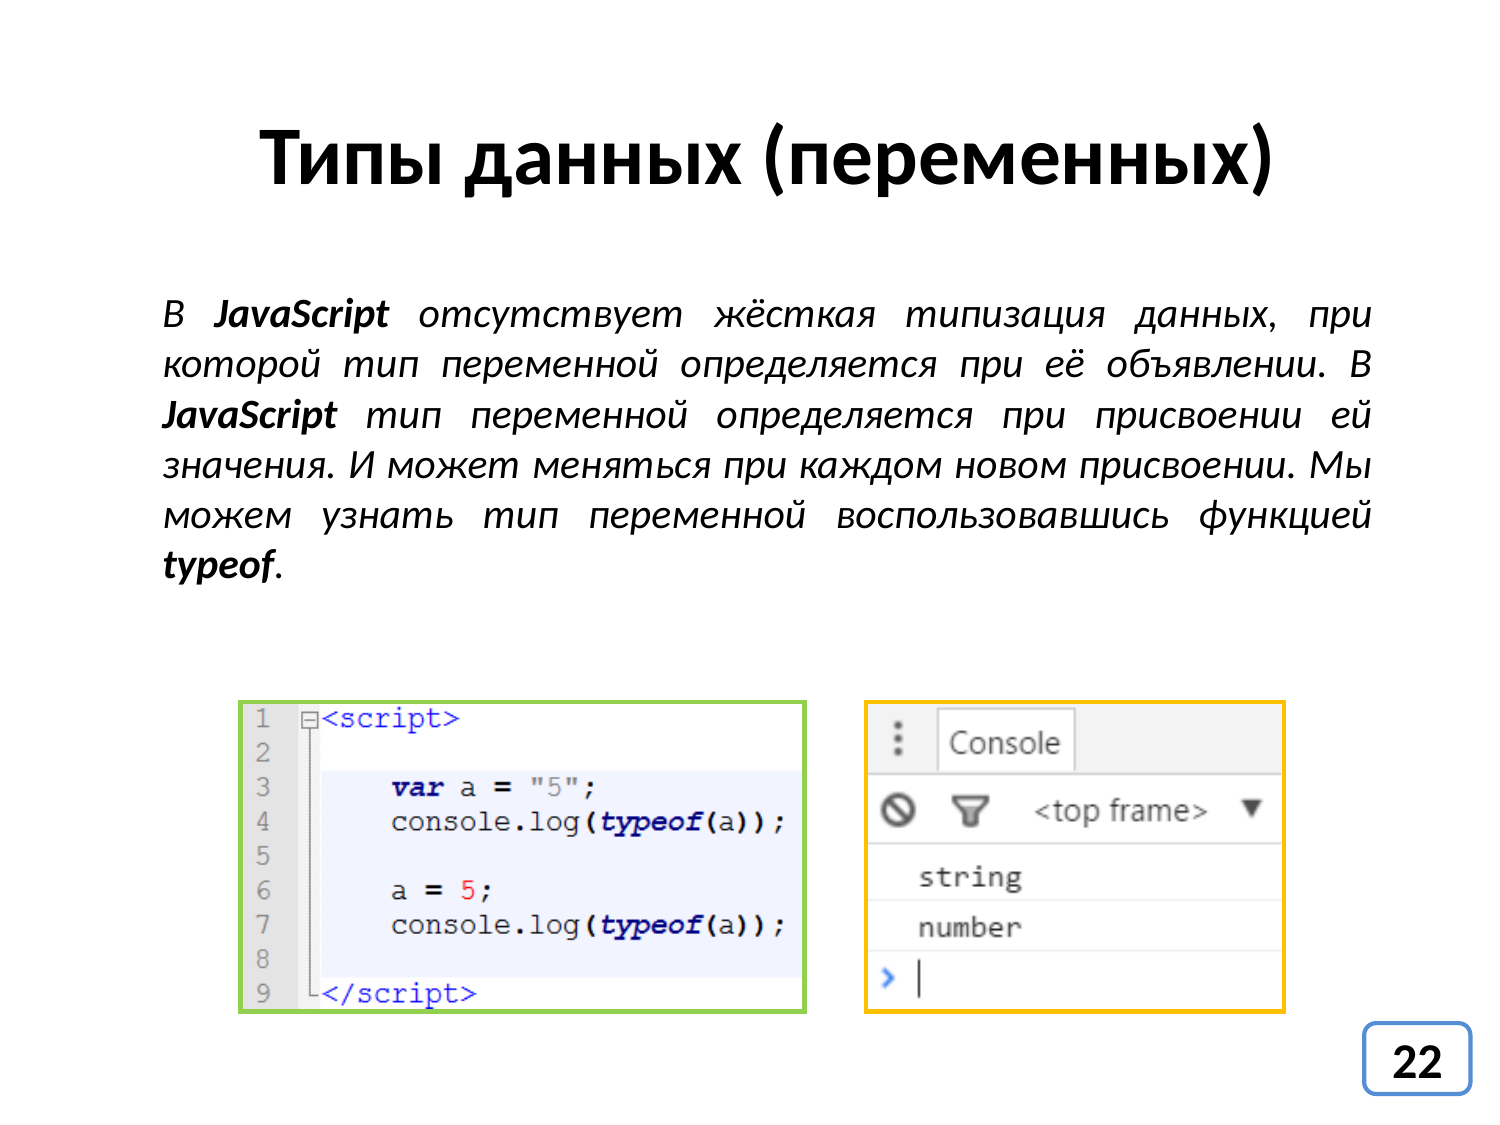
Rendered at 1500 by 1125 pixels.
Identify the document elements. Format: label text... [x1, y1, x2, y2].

text_box 22 [1362, 1021, 1473, 1097]
picture [242, 703, 803, 1010]
picture [867, 703, 1282, 1010]
text_box Типы данных (переменных) [92, 87, 1443, 215]
text_box В JavaScript отсутствует жёсткая типизация данных, при которой тип переменной определяется при её объявлении. В JavaScript тип переменной определяется при присвоении ей значения. И может меняться при каждом новом присвоении. Мы можем узнать тип переменной воспользовавшись функцией typeof. [147, 278, 1388, 594]
